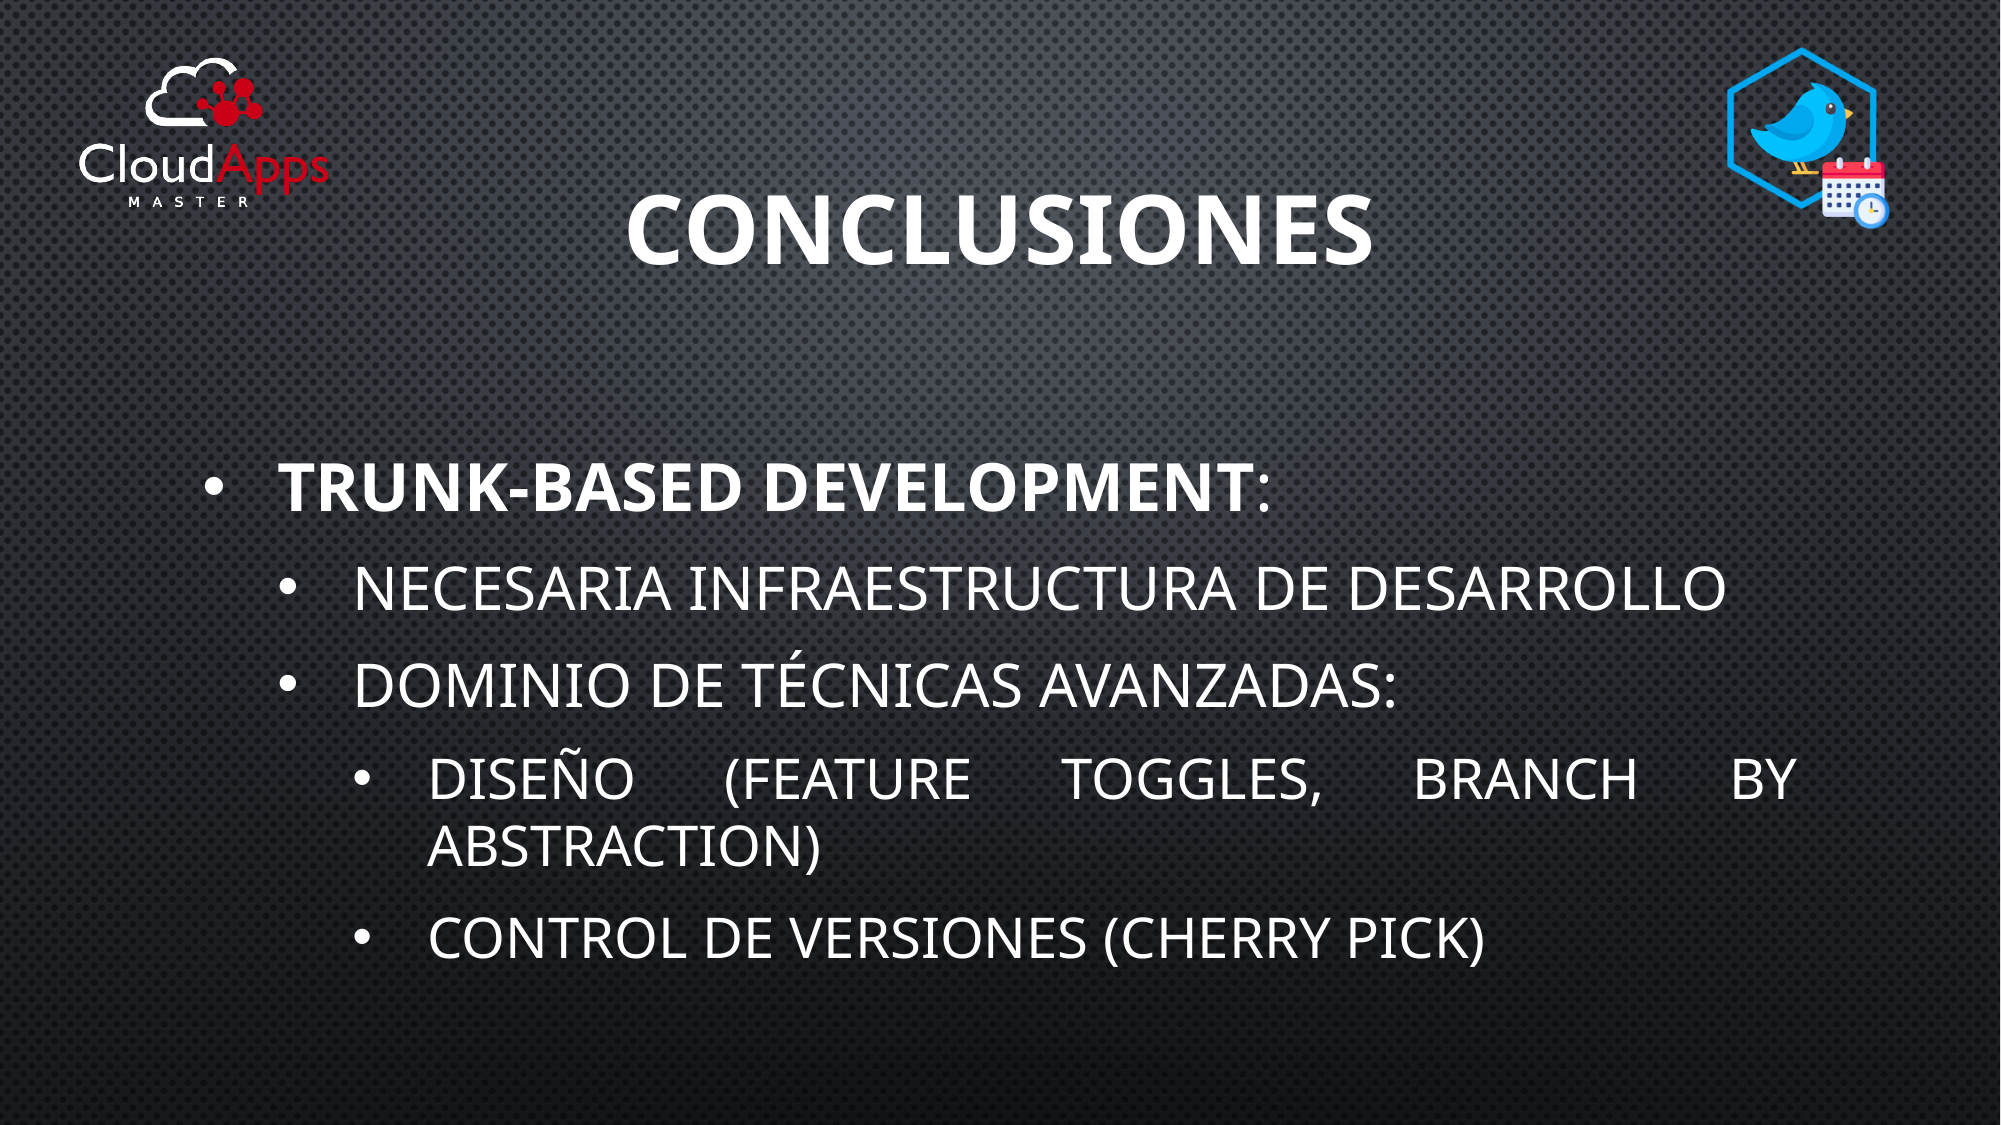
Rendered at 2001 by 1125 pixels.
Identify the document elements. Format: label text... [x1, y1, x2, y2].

text_box CONCLUSIONES [0, 160, 2000, 292]
text_box TRUNK-BASED DEVELOPMENT: NECESARIA INFRAESTRUCTURA DE DESARROLLO DOMINIO DE TÉCNICAS AVANZADAS: DISEÑO (feature toggles, branch by abstraction) CONTROL DE VERSIONES (cherry pick) [187, 437, 1813, 1055]
picture [70, 46, 338, 218]
picture [1714, 46, 1897, 229]
